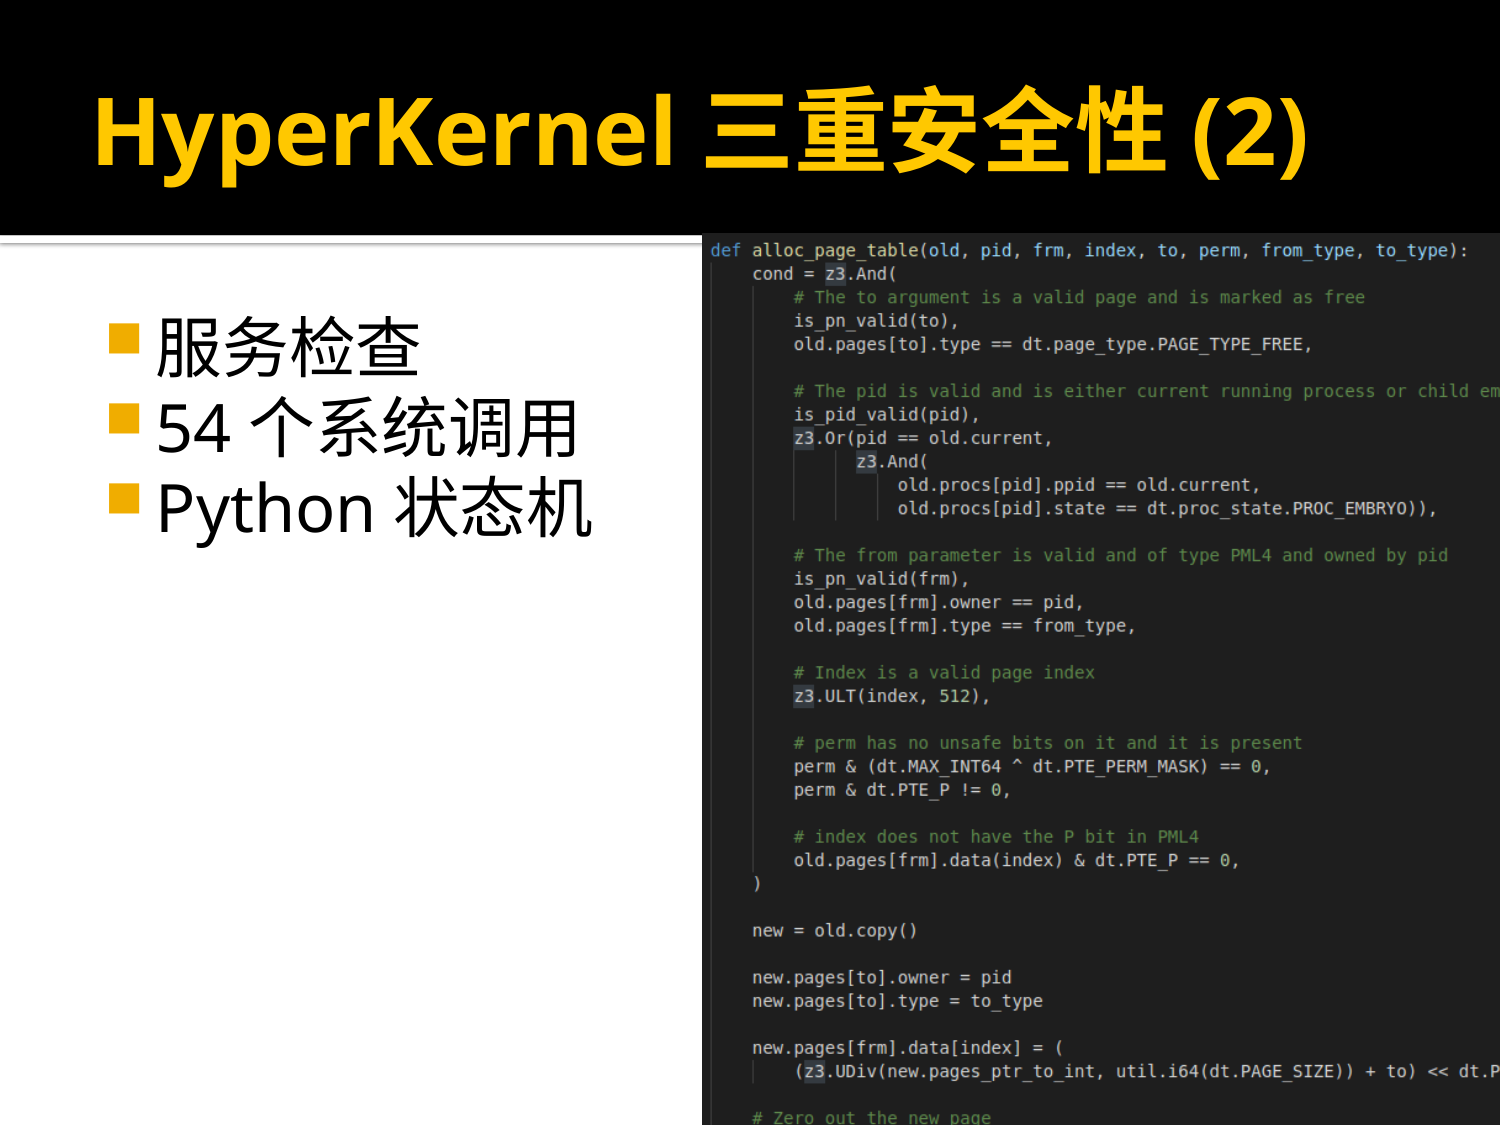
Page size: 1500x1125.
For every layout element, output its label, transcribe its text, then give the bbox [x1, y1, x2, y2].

title HyperKernel三重安全性(2) [75, 25, 1425, 231]
picture [702, 233, 1500, 1125]
list 服务检查 54个系统调用 Python状态机 [75, 291, 696, 1050]
